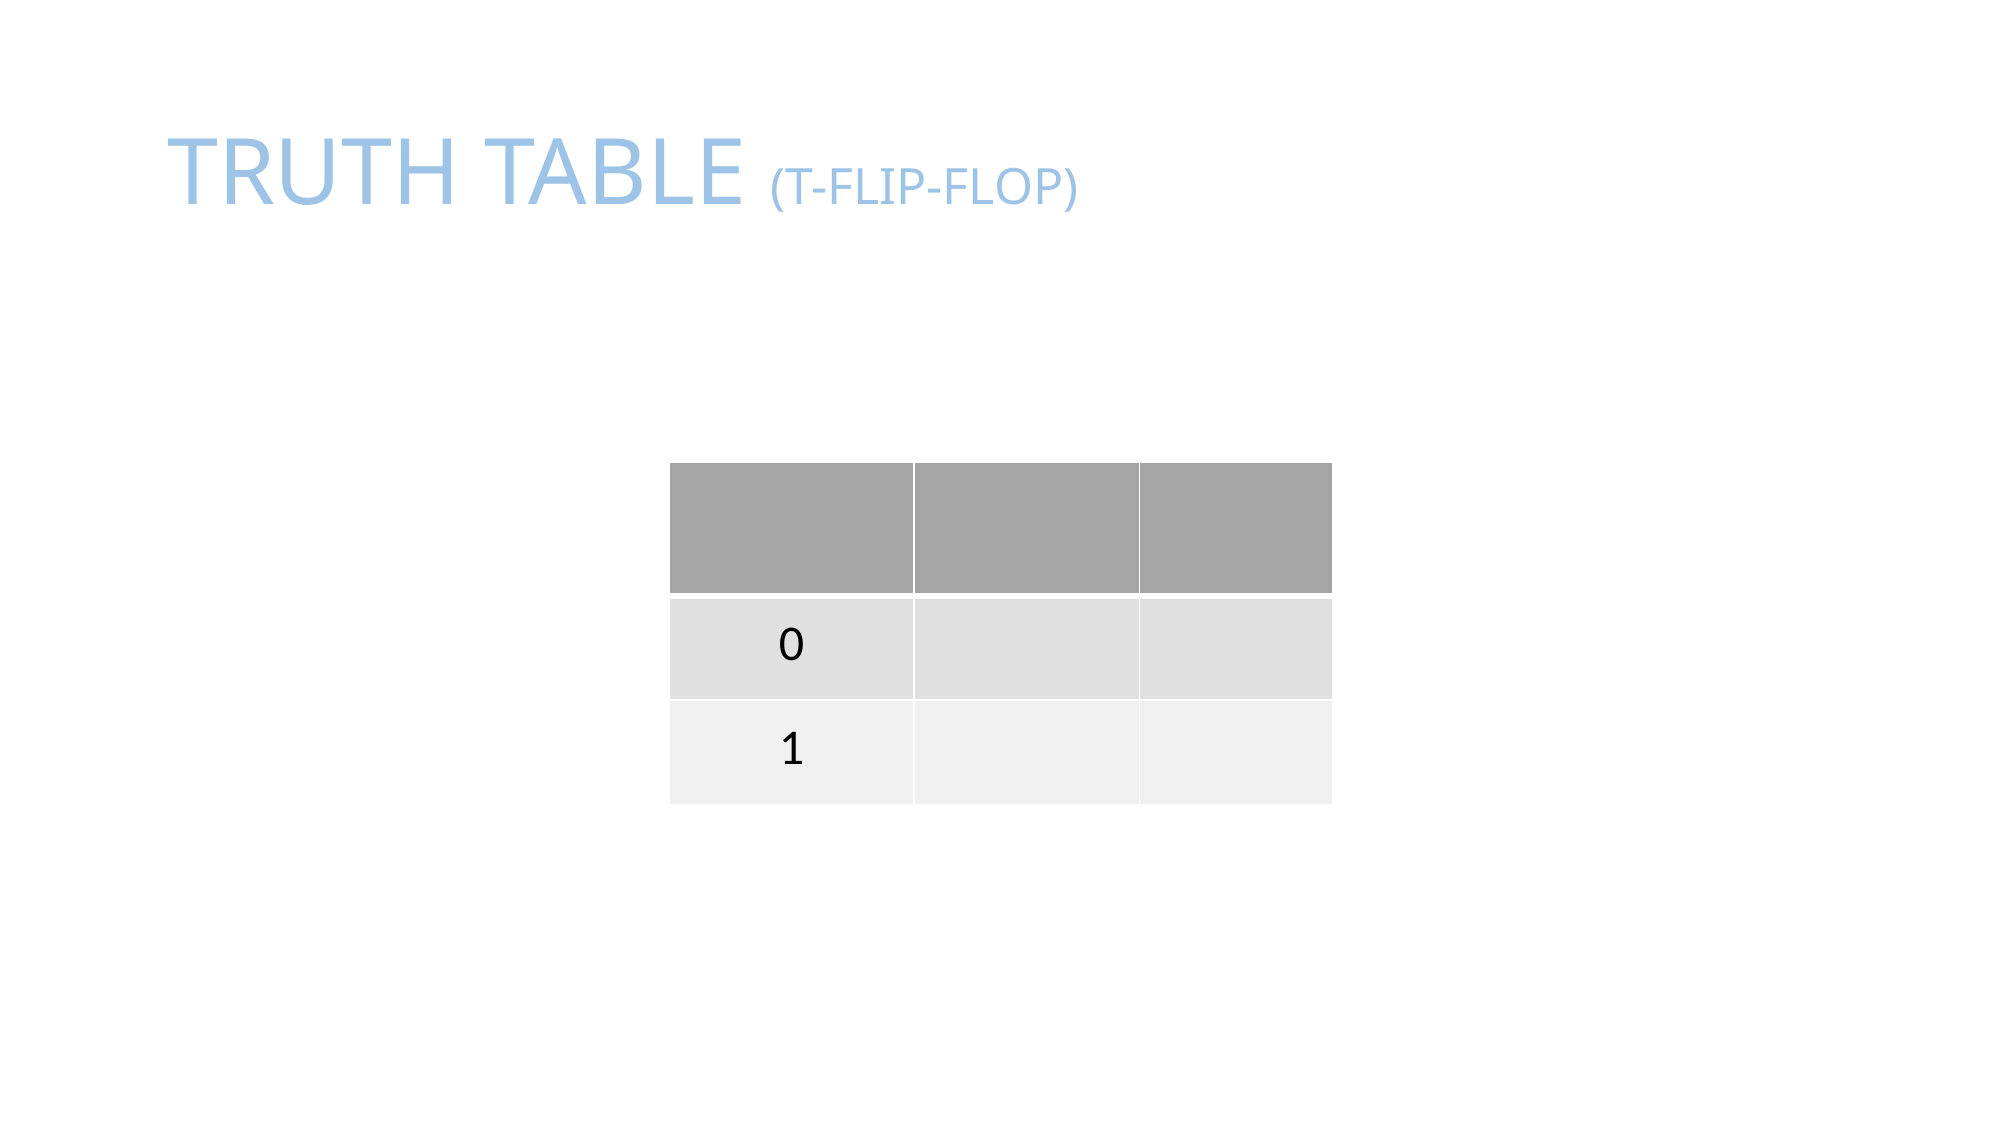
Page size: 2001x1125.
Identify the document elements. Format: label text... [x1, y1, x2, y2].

title TRUTH TABLE (T-FLIP-FLOP) [152, 66, 1334, 284]
